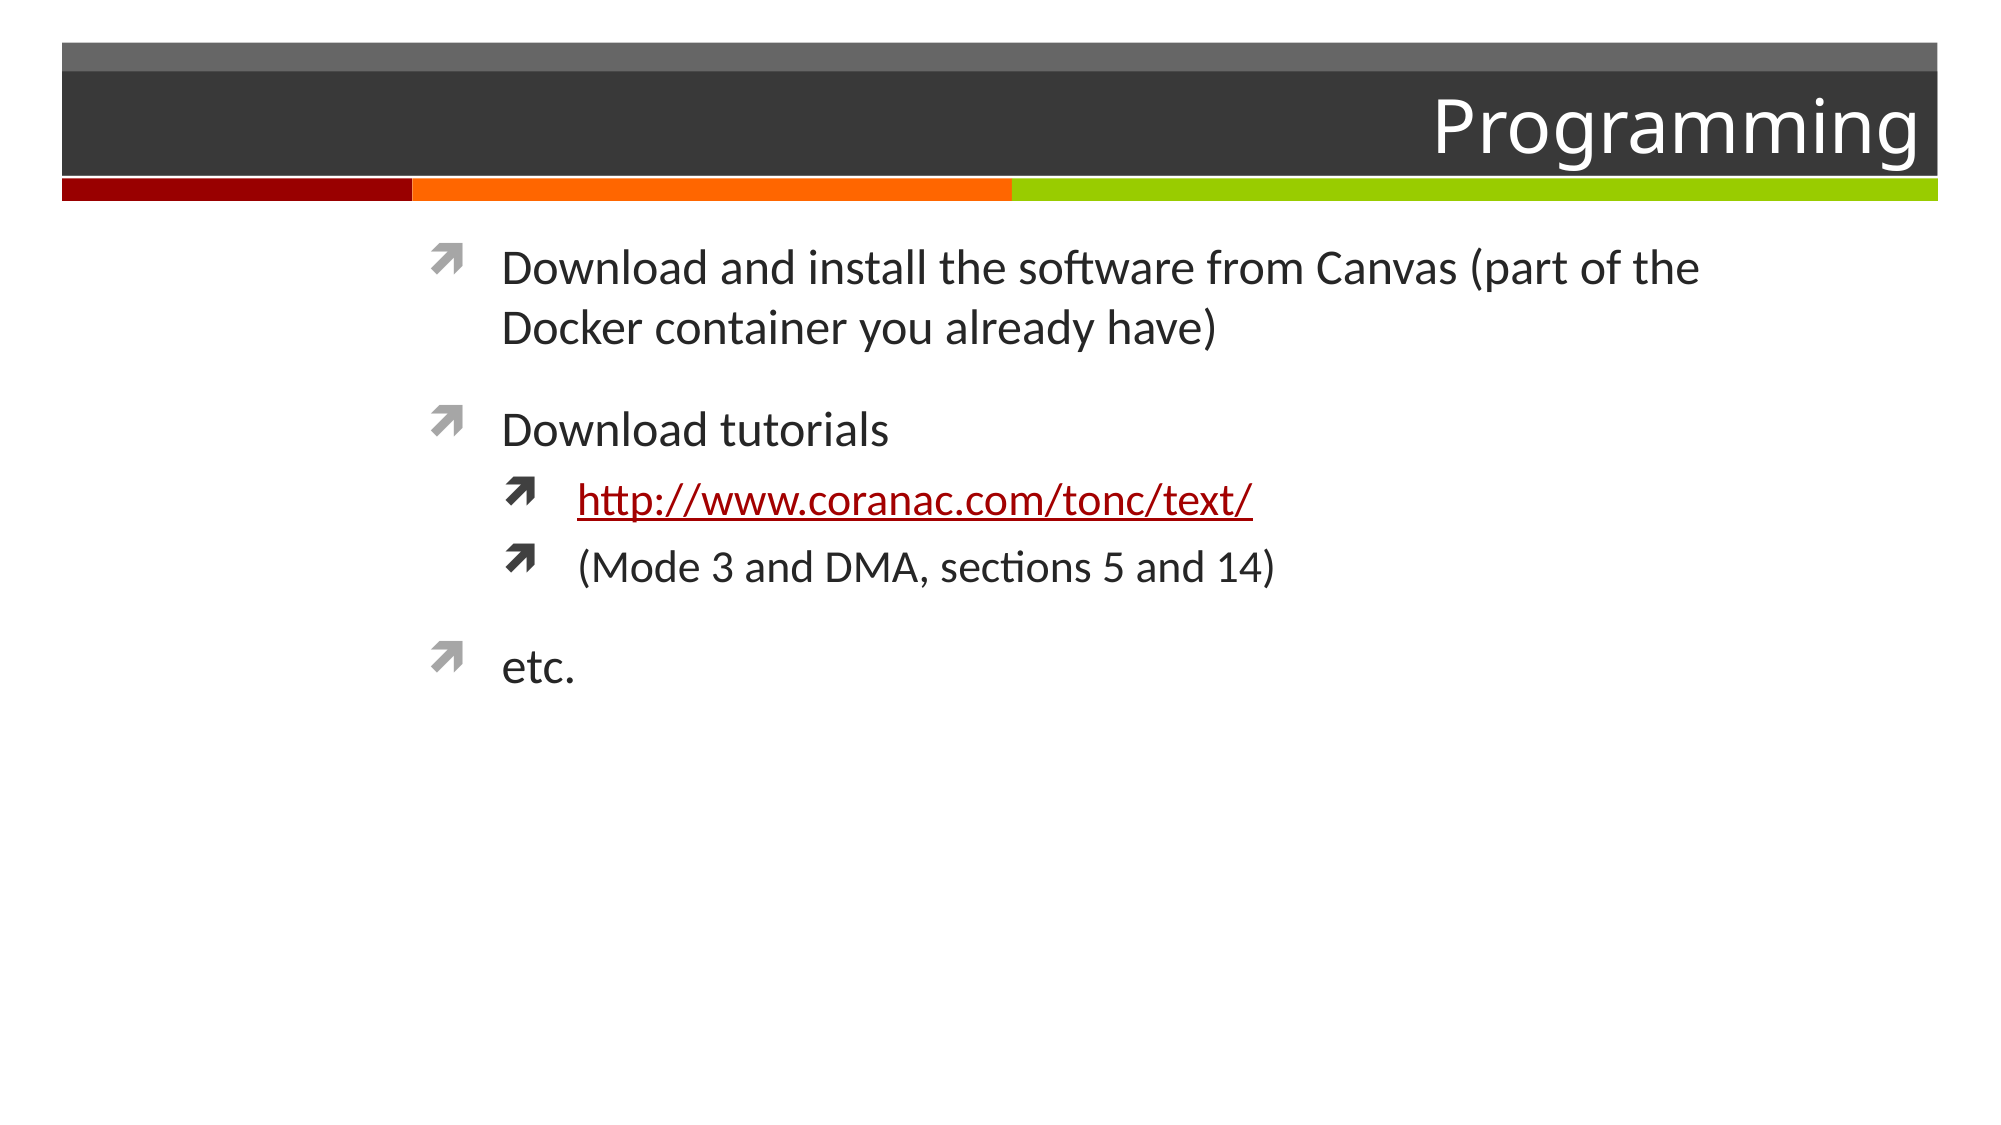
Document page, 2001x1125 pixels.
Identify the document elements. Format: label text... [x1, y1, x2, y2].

title Programming [62, 71, 1938, 176]
list Download and install the software from Canvas (part of the Docker container you already have) Download tutorials http://www.coranac.com/tonc/text/ (Mode 3 and DMA, sections 5 and 14) etc. [412, 227, 1800, 1031]
